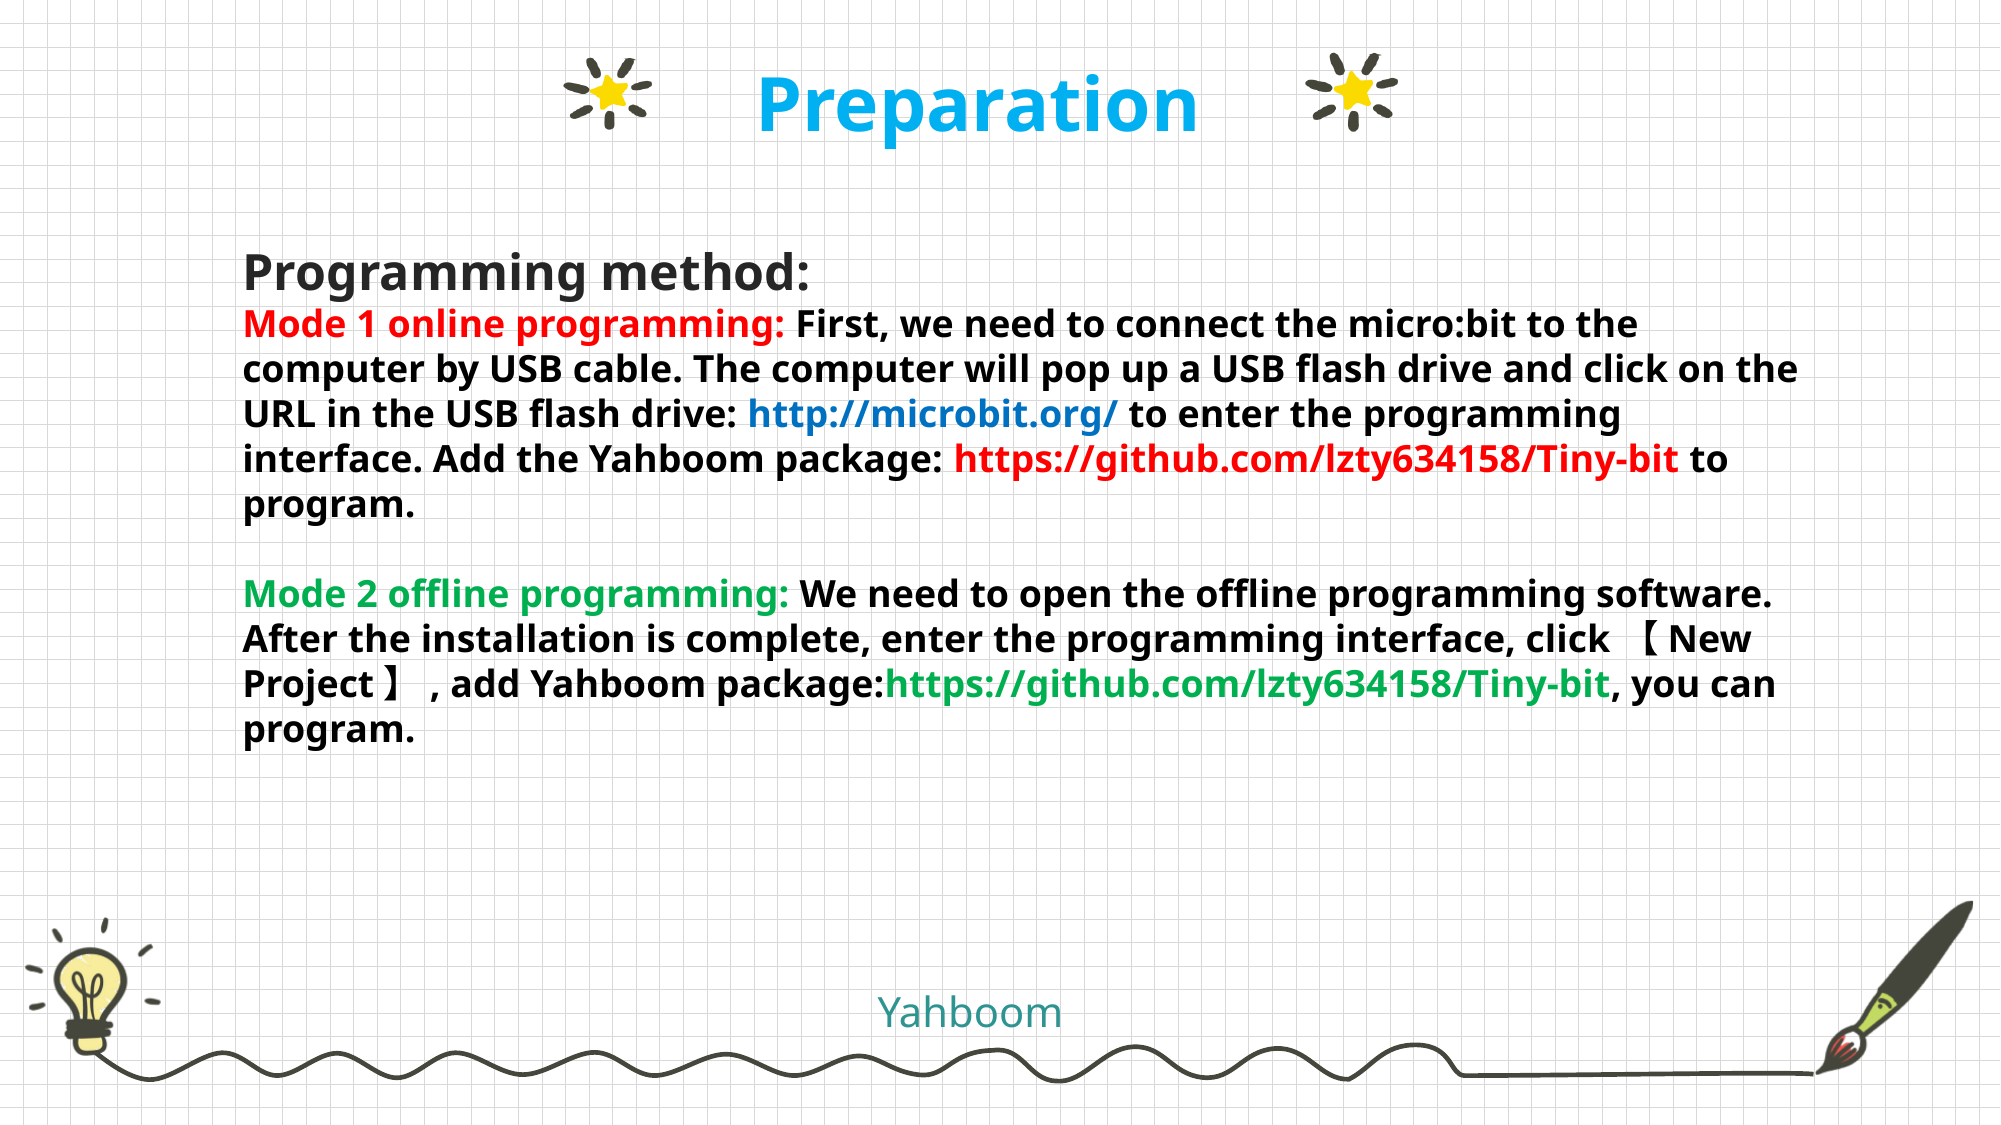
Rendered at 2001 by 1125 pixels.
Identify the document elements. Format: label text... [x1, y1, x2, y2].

text_box Yahboom [862, 978, 1103, 1044]
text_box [563, 57, 652, 130]
text_box Preparation [740, 48, 1216, 154]
picture [2, 893, 185, 1073]
picture [1816, 894, 1973, 1081]
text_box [1305, 51, 1398, 132]
text_box Programming method: Mode 1 online programming: First, we need to connect the micro:bit to the computer by USB cable. The computer will pop up a USB flash drive and click on the URL in the USB flash drive: http://microbit.org/ to enter the programming interface. Add the Yahboom package: https://github.com/lzty634158/Tiny-bit to program. Mode 2 offline programming: We need to open the offline programming software. After the installation is complete, enter the programming interface, click【New Project】, add Yahboom package:https://github.com/lzty634158/Tiny-bit, you can program. [227, 233, 1822, 758]
